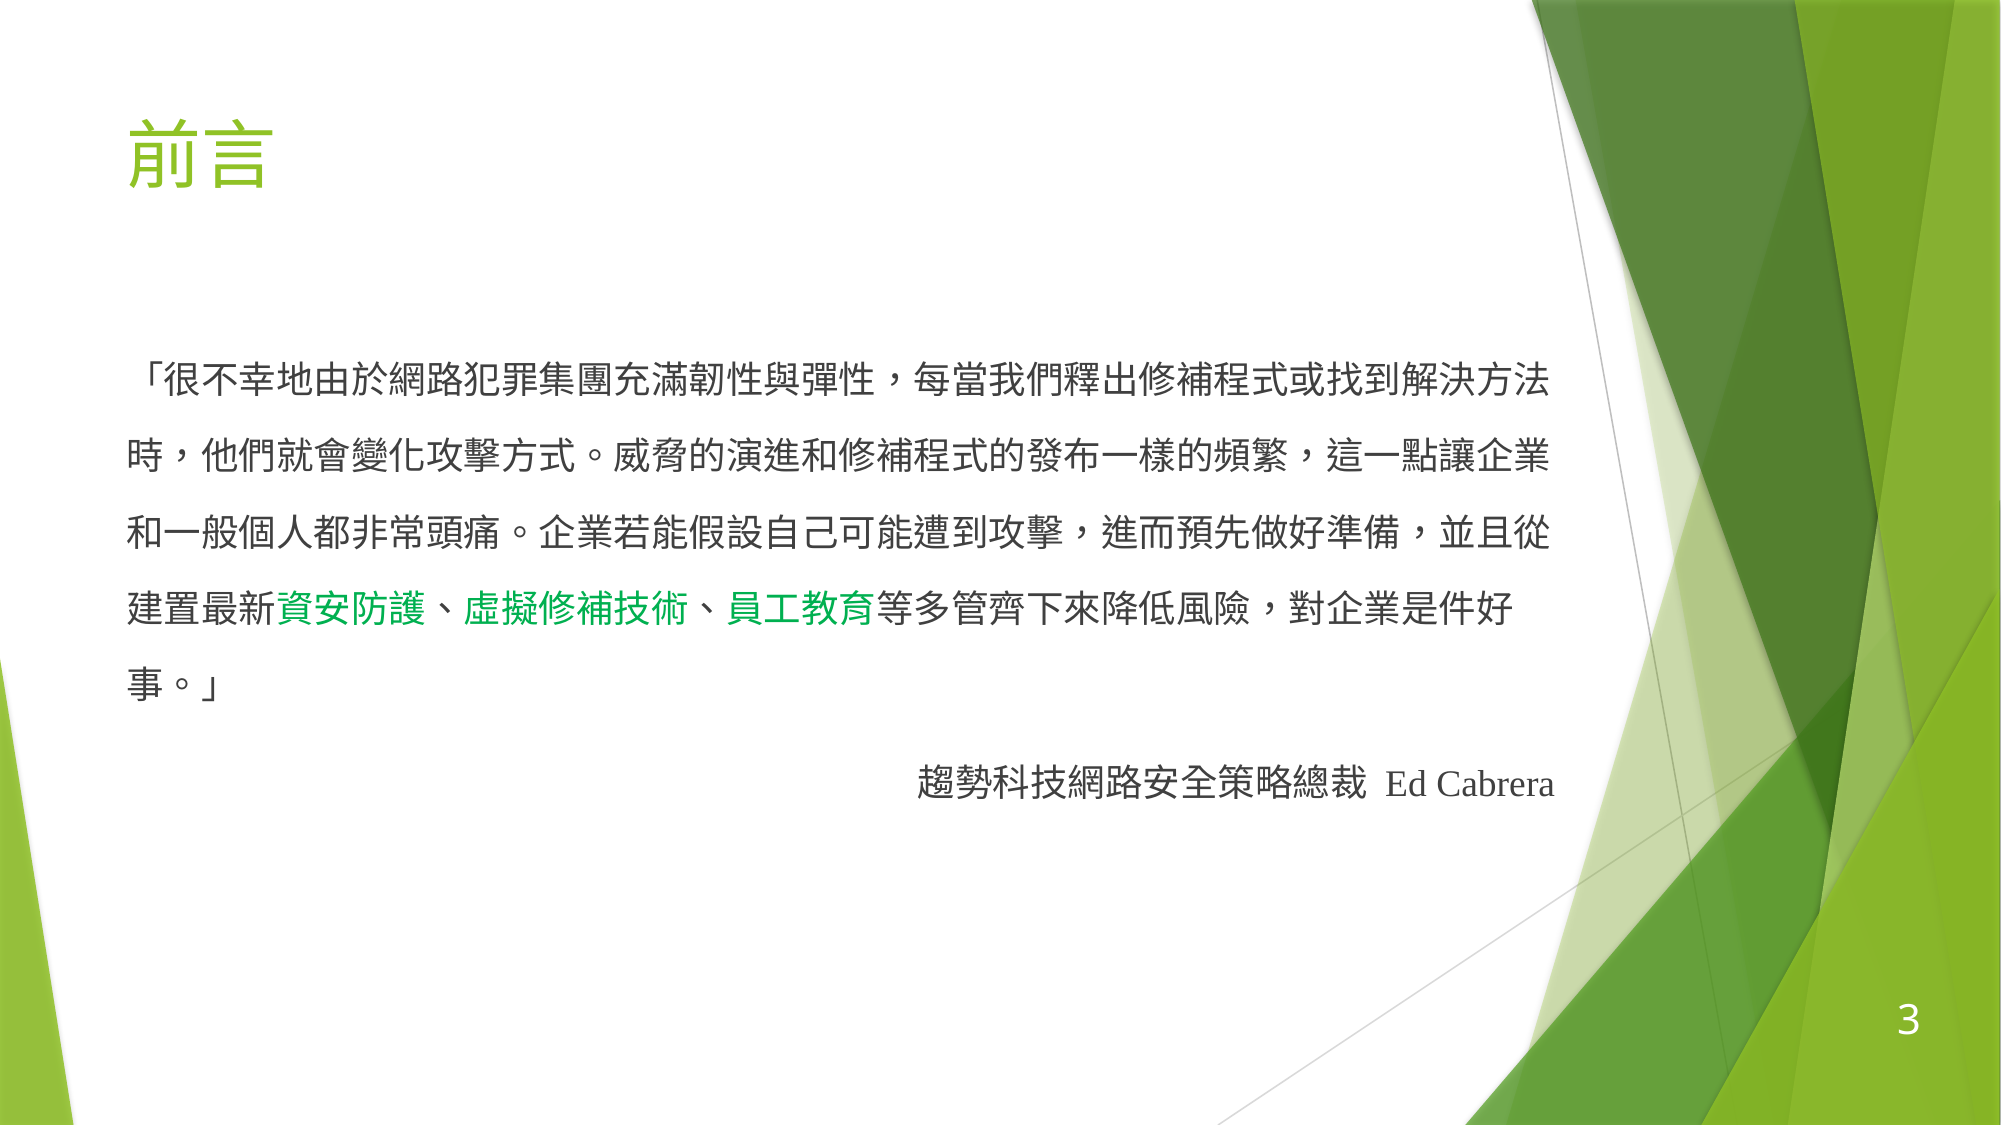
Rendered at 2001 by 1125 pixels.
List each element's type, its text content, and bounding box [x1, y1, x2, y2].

list 「很不幸地由於網路犯罪集團充滿韌性與彈性，每當我們釋出修補程式或找到解決方法時，他們就會變化攻擊方式。威脅的演進和修補程式的發布一樣的頻繁，這一點讓企業和一般個人都非常頭痛。企業若能假設自己可能遭到攻擊，進而預先做好準備，並且從建置最新資安防護、虛擬修補技術、員工教育等多管齊下來降低風險，對企業是件好事。」 趨勢科技網路安全策略總裁 Ed Cabrera [111, 316, 1571, 894]
slide_number 3 [1824, 991, 1937, 1051]
title 前言 [111, 99, 1522, 317]
